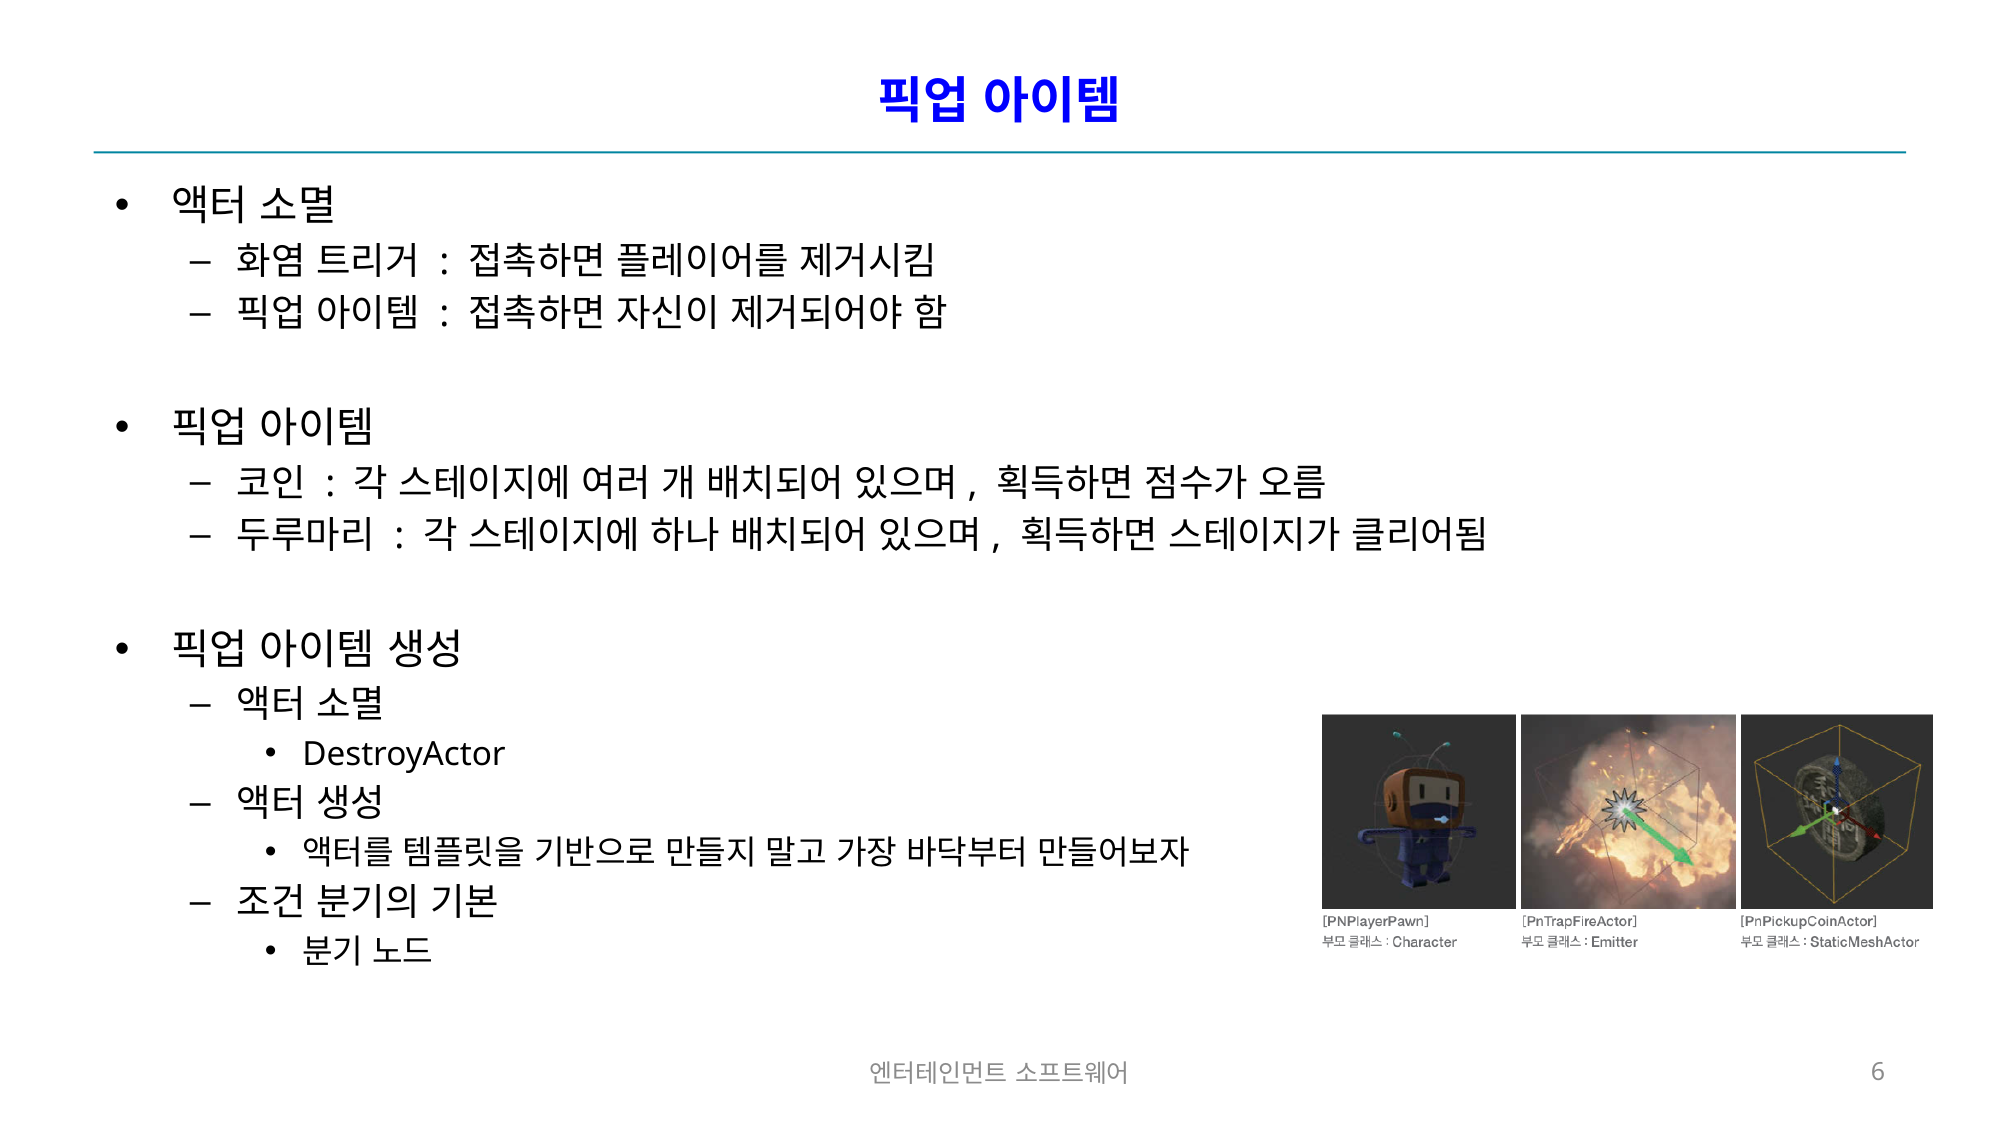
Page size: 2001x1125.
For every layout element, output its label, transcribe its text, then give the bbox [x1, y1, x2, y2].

picture [1316, 708, 1939, 954]
list 액터 소멸 화염 트리거 : 접촉하면 플레이어를 제거시킴 픽업 아이템 : 접촉하면 자신이 제거되어야 함 픽업 아이템 코인 : 각 스테이지에 여러 개 배치되어 있으며, 획득하면 점수가 오름 두루마리 : 각 스테이지에 하나 배치되어 있으며, 획득하면 스테이지가 클리어됨 픽업 아이템 생성 액터 소멸 DestroyActor 액터 생성 액터를 템플릿을 기반으로 만들지 말고 가장 바닥부터 만들어보자 조건 분기의 기본 분기 노드 [99, 171, 1901, 1032]
footer 엔터테인먼트 소프트웨어 [683, 1042, 1317, 1103]
slide_number 6 [1433, 1042, 1900, 1103]
title 픽업 아이템 [99, 44, 1901, 153]
